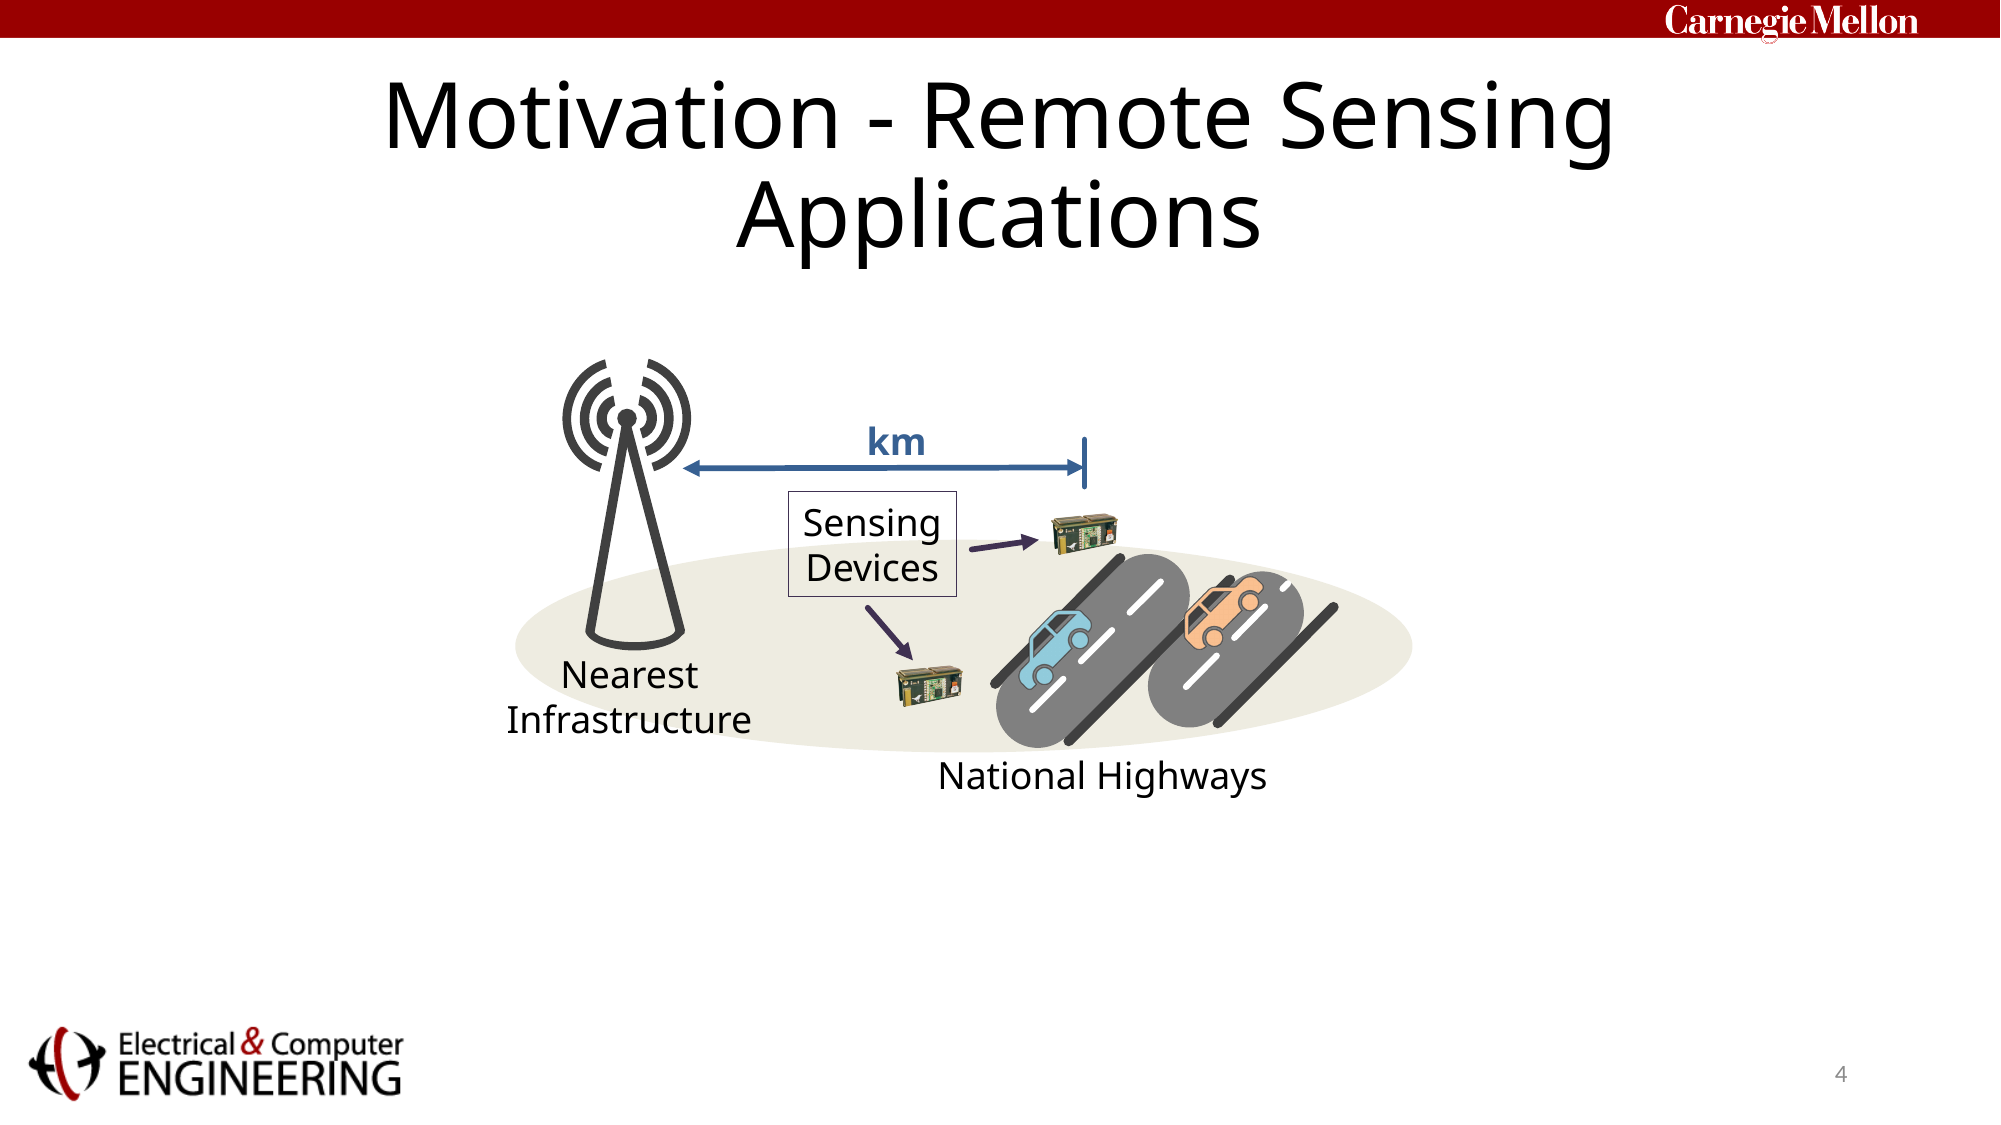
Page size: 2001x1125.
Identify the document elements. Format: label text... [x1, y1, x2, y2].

title Motivation - Remote Sensing Applications [124, 59, 1876, 278]
picture [1665, 4, 1919, 44]
picture [18, 1017, 419, 1110]
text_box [495, 356, 1413, 806]
slide_number 4 [1412, 1042, 1863, 1103]
